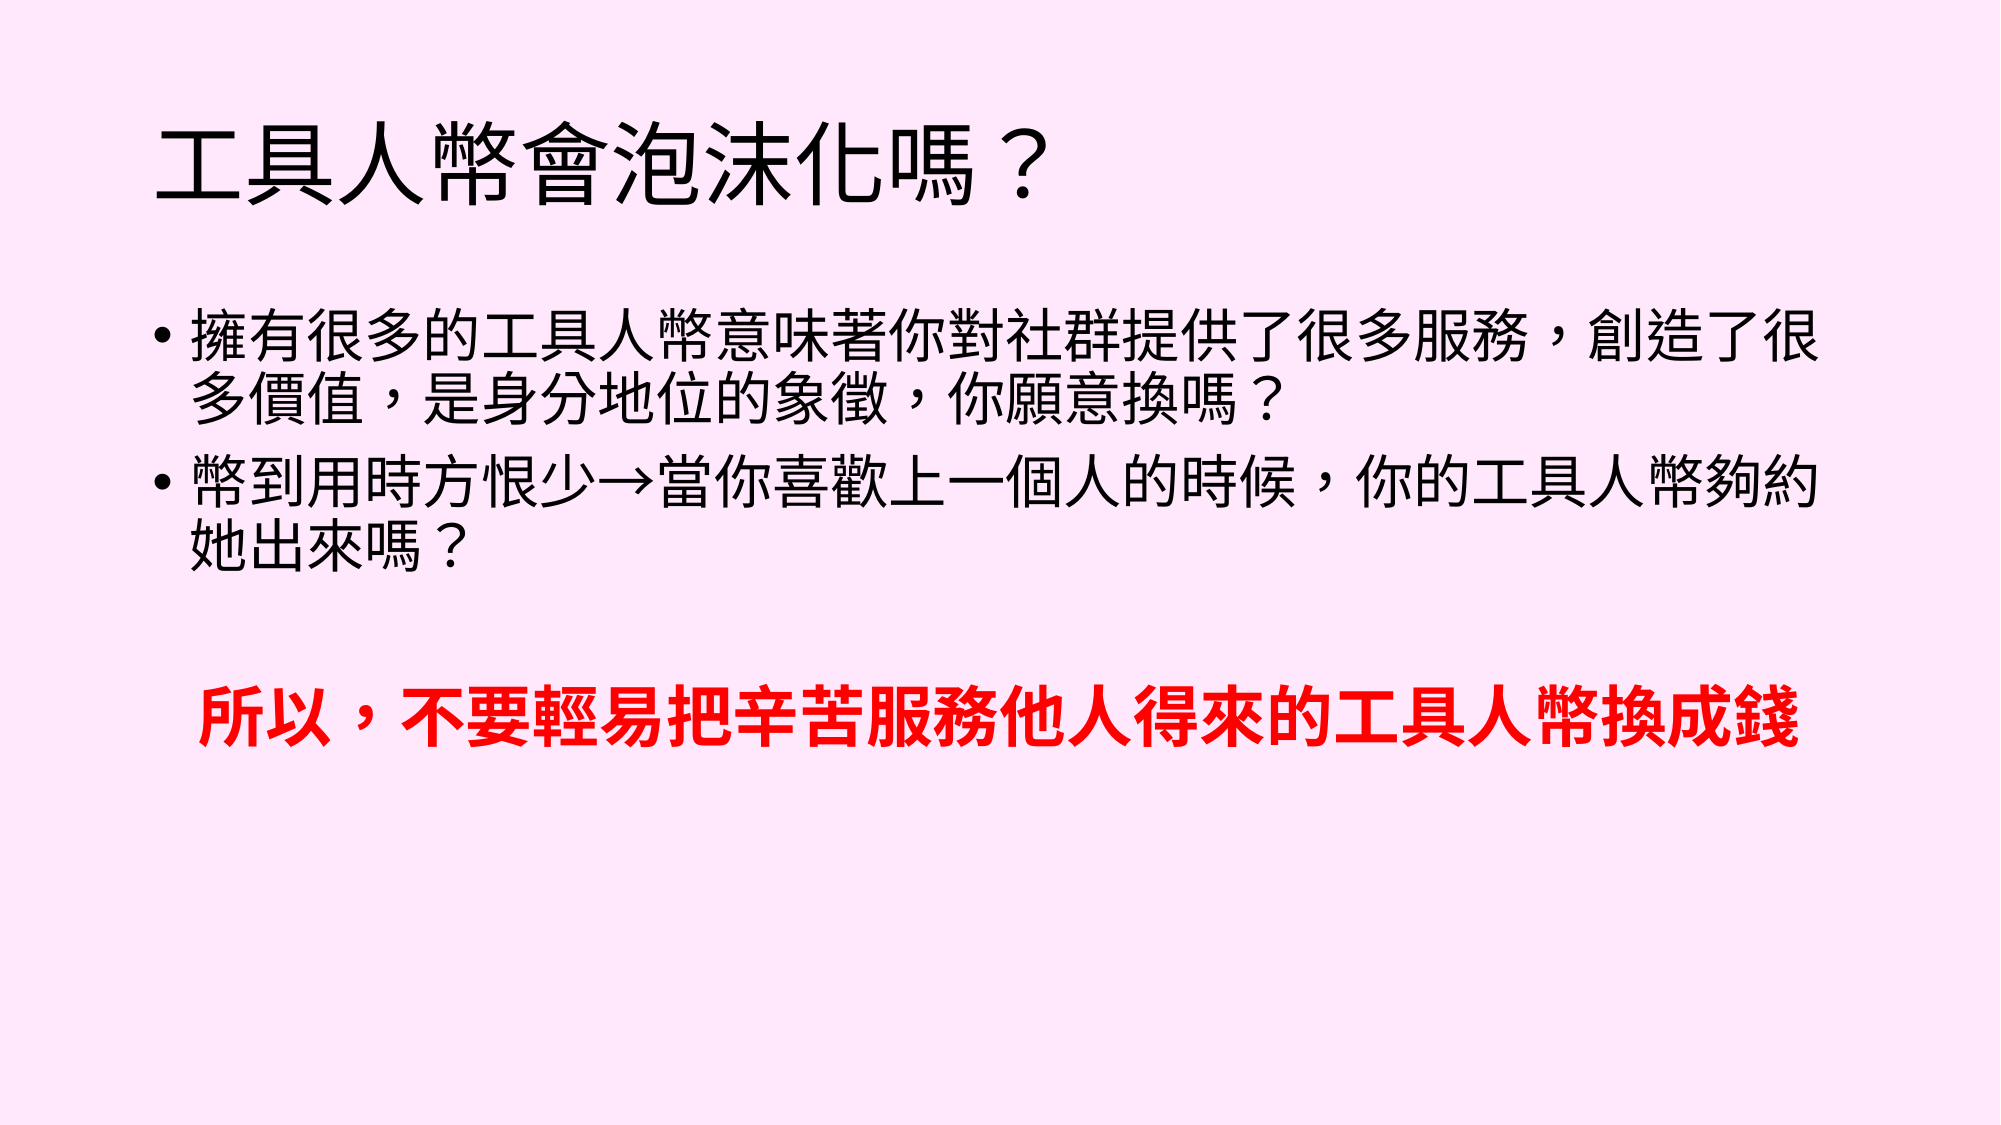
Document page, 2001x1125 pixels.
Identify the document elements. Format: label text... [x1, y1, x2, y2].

list 擁有很多的工具人幣意味著你對社群提供了很多服務，創造了很多價值，是身分地位的象徵，你願意換嗎？ 幣到用時方恨少→當你喜歡上一個人的時候，你的工具人幣夠約她出來嗎？ 所以，不要輕易把辛苦服務他人得來的工具人幣換成錢 [137, 299, 1863, 1014]
title 工具人幣會泡沫化嗎？ [137, 59, 1863, 278]
